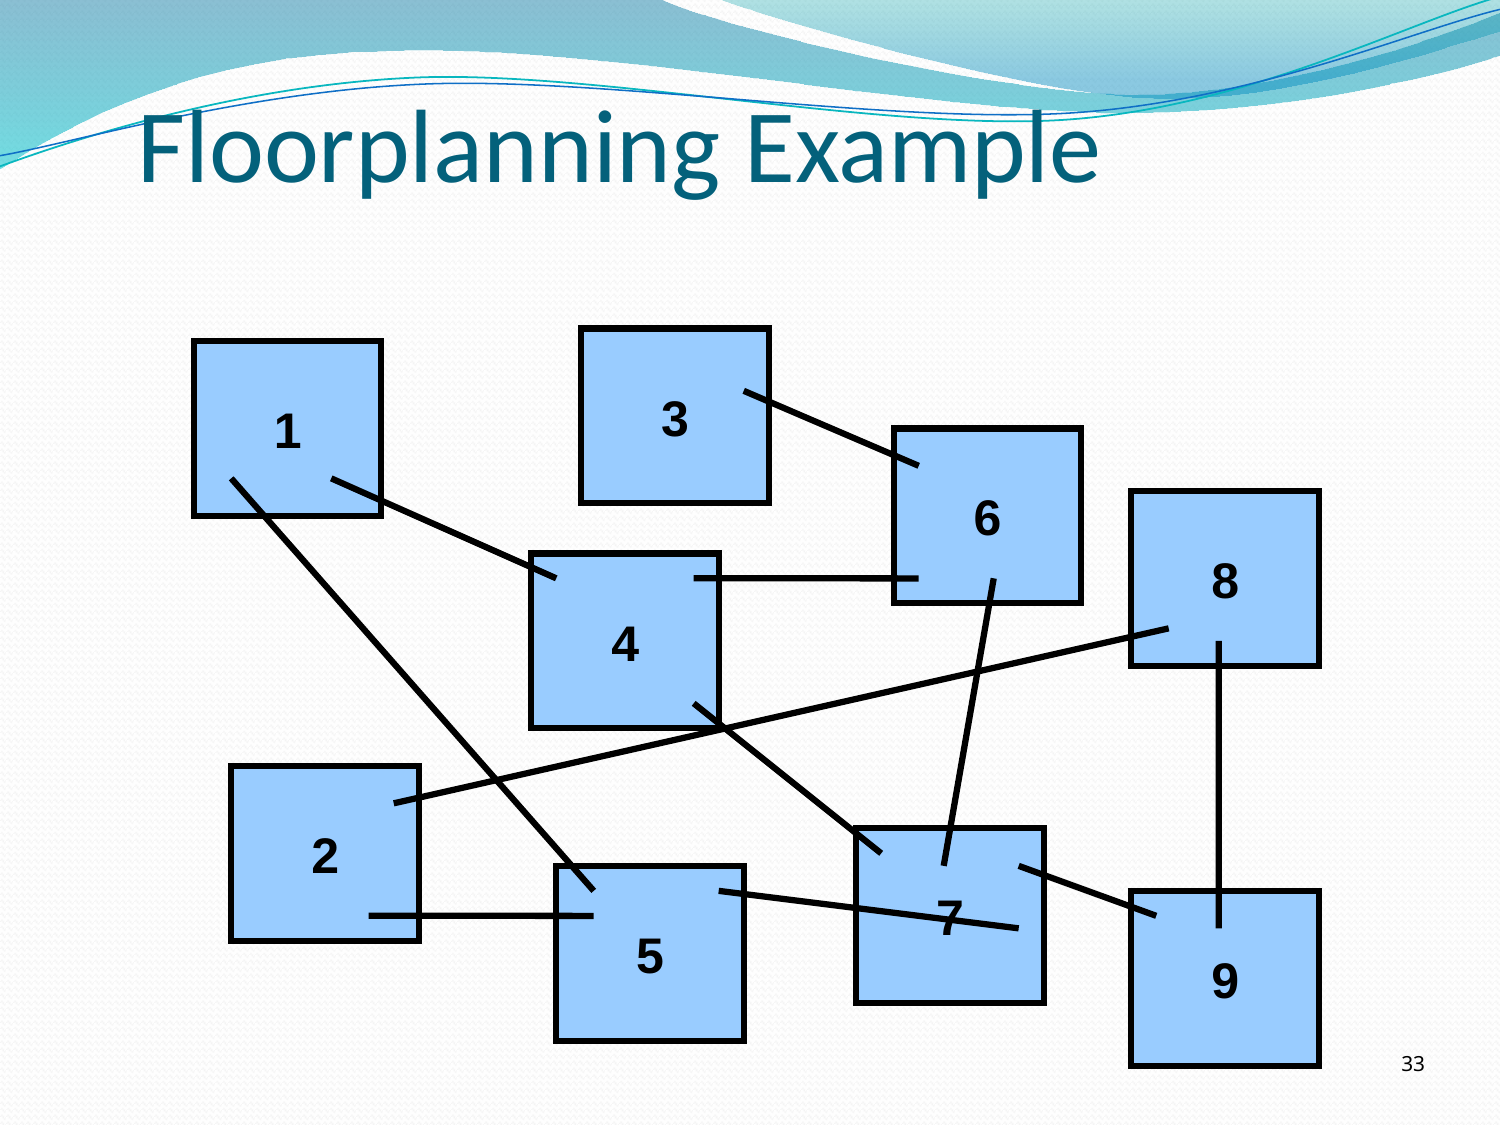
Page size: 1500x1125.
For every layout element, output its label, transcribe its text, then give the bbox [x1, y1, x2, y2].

text_box 7 [856, 828, 1044, 1004]
slide_number 33 [1074, 1040, 1425, 1079]
title Floorplanning Example [137, 40, 1300, 204]
text_box 6 [893, 428, 1082, 604]
text_box 3 [581, 328, 769, 504]
text_box 9 [1131, 890, 1319, 1066]
text_box 5 [556, 865, 744, 1041]
text_box 2 [231, 765, 419, 941]
text_box 4 [531, 553, 719, 729]
text_box 1 [193, 340, 382, 516]
text_box 8 [1131, 490, 1319, 666]
